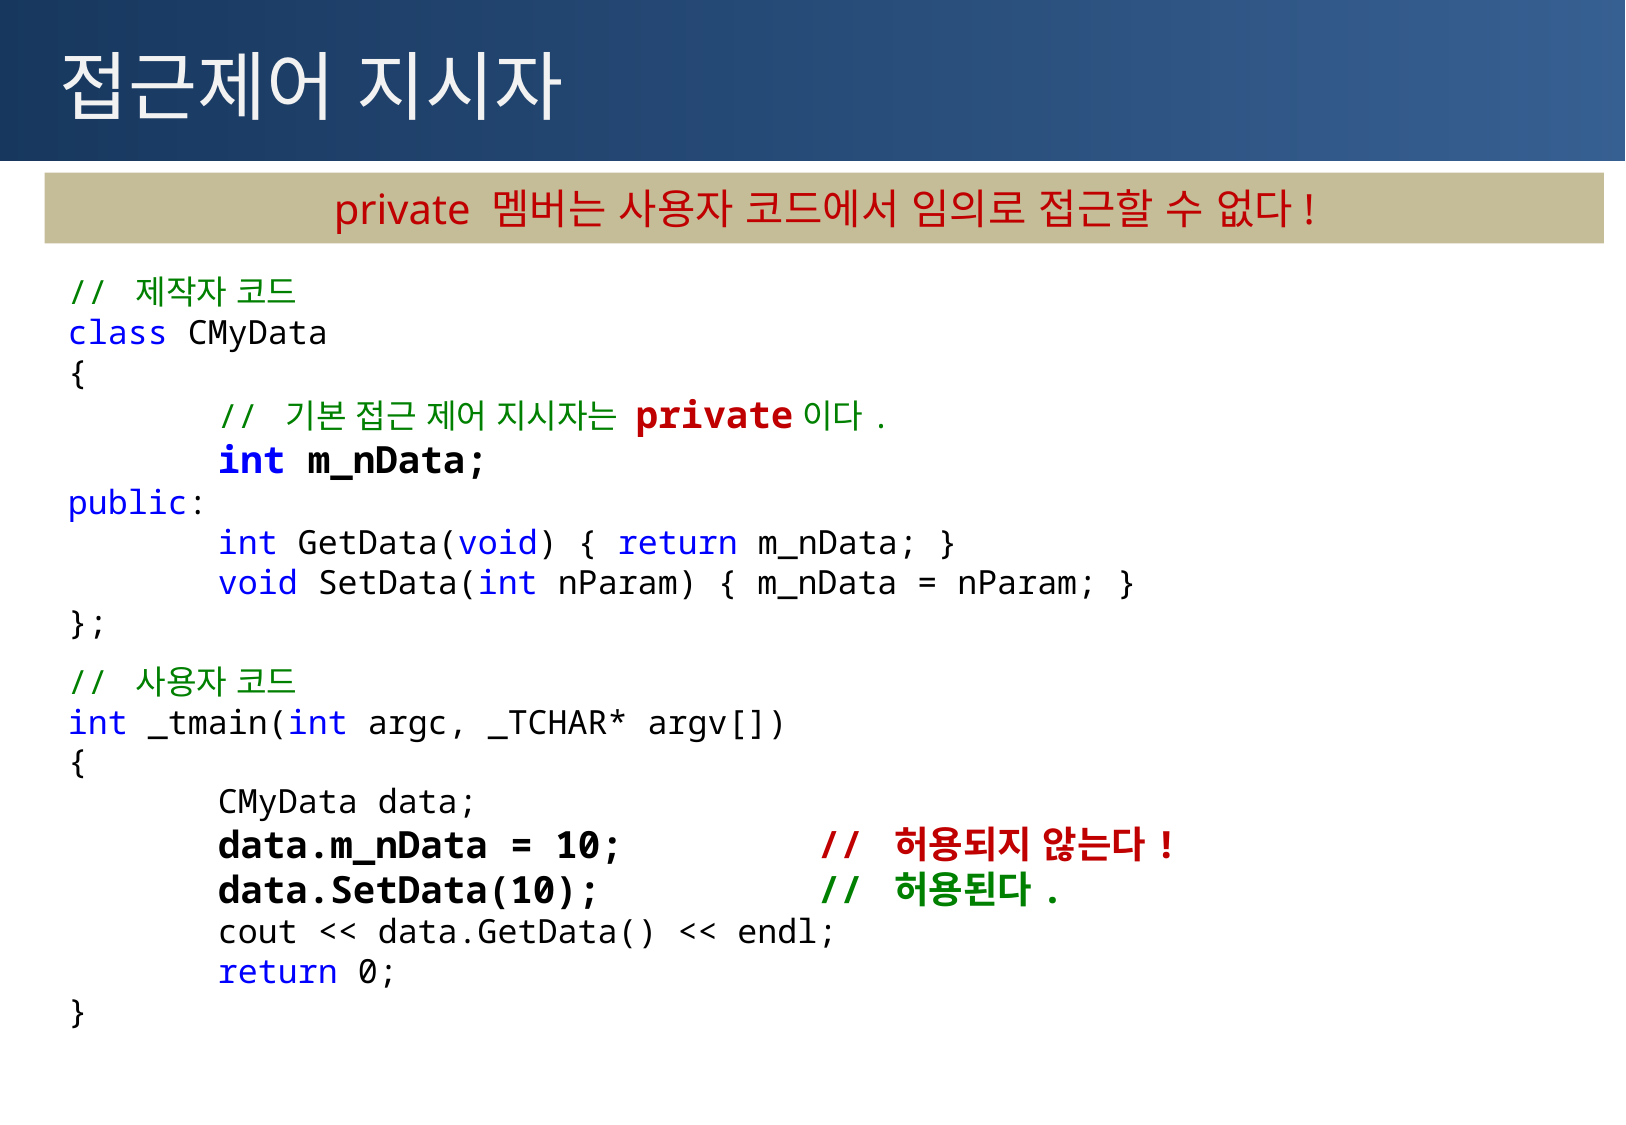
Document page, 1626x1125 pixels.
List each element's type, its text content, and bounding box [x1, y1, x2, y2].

title 접근제어 지시자 [44, 19, 1604, 149]
text_box // 제작자 코드 class CMyData { // 기본 접근 제어 지시자는 private이다. int m_nData; public: int GetData(void) { return m_nData; } void SetData(int nParam) { m_nData = nParam; } }; // 사용자 코드 int _tmain(int argc, _TCHAR* argv[]) { CMyData data; data.m_nData = 10; // 허용되지 않는다! data.SetData(10); // 허용된다. cout << data.GetData() << endl; return 0; } [52, 263, 1193, 1038]
list private 멤버는 사용자 코드에서 임의로 접근할 수 없다! [44, 172, 1604, 244]
